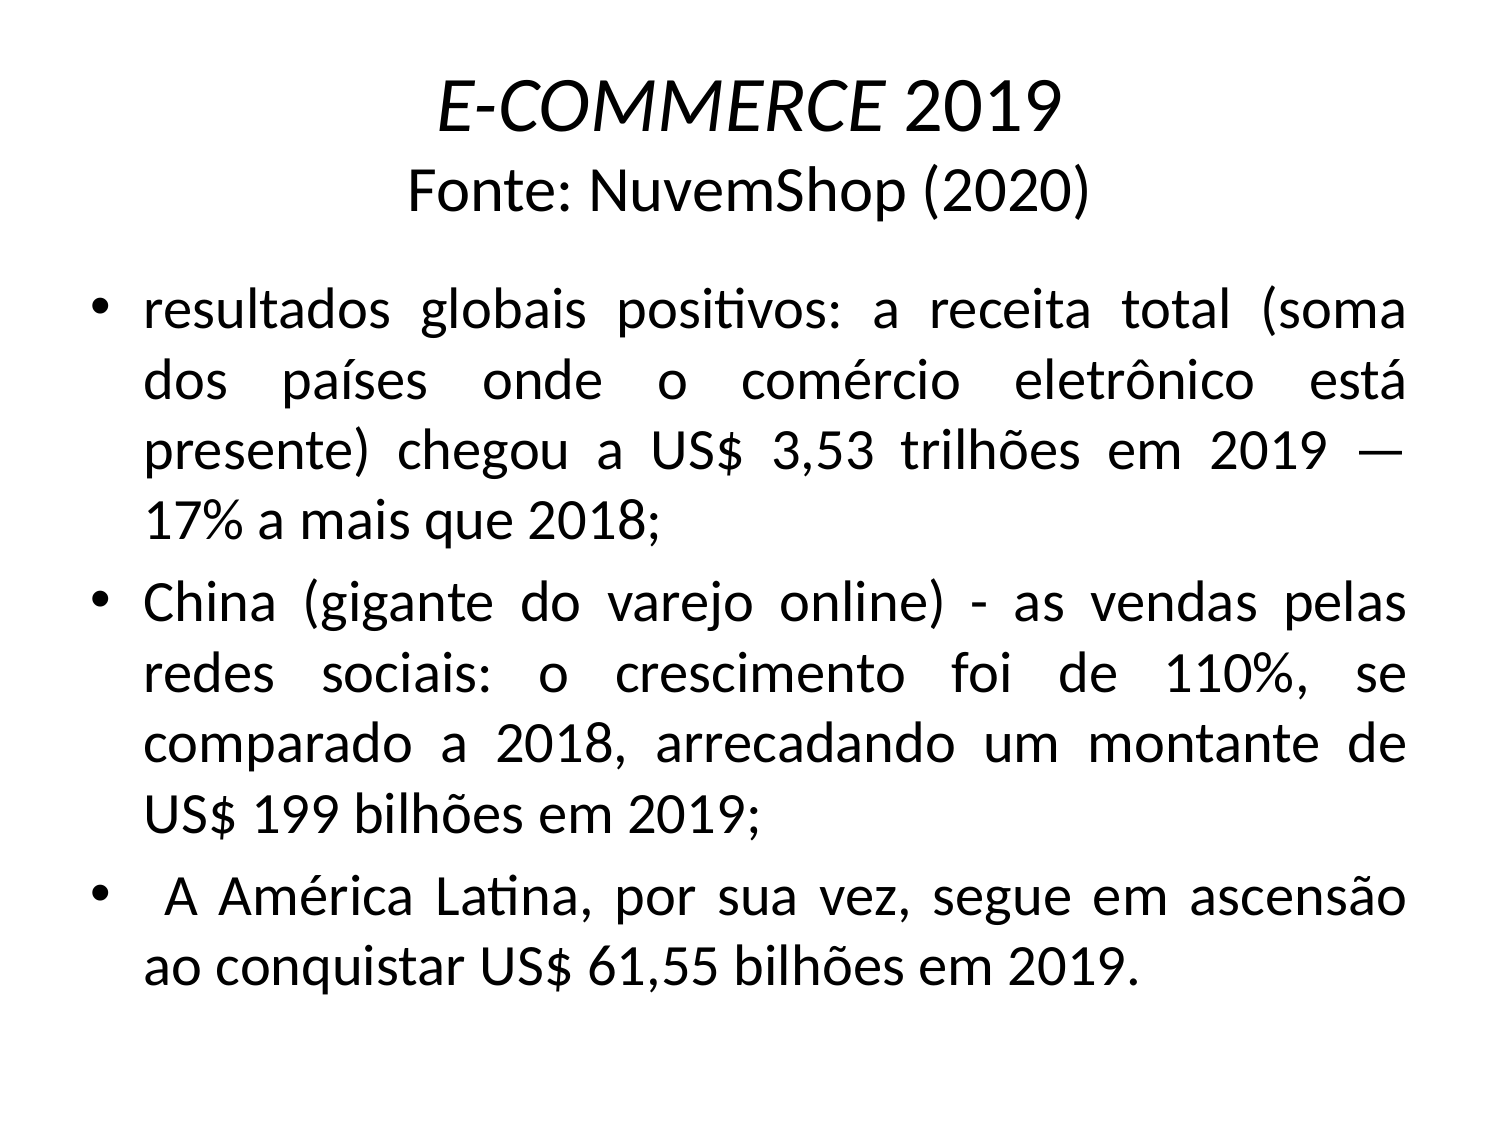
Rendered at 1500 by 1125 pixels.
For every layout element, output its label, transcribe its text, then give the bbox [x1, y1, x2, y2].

list resultados globais positivos: a receita total (soma dos países onde o comércio eletrônico está presente) chegou a US$ 3,53 trilhões em 2019 — 17% a mais que 2018; China (gigante do varejo online) - as vendas pelas redes sociais: o crescimento foi de 110%, se comparado a 2018, arrecadando um montante de US$ 199 bilhões em 2019; A América Latina, por sua vez, segue em ascensão ao conquistar US$ 61,55 bilhões em 2019. [75, 262, 1425, 1005]
title E-COMMERCE 2019 Fonte: NuvemShop (2020) [75, 45, 1425, 233]
